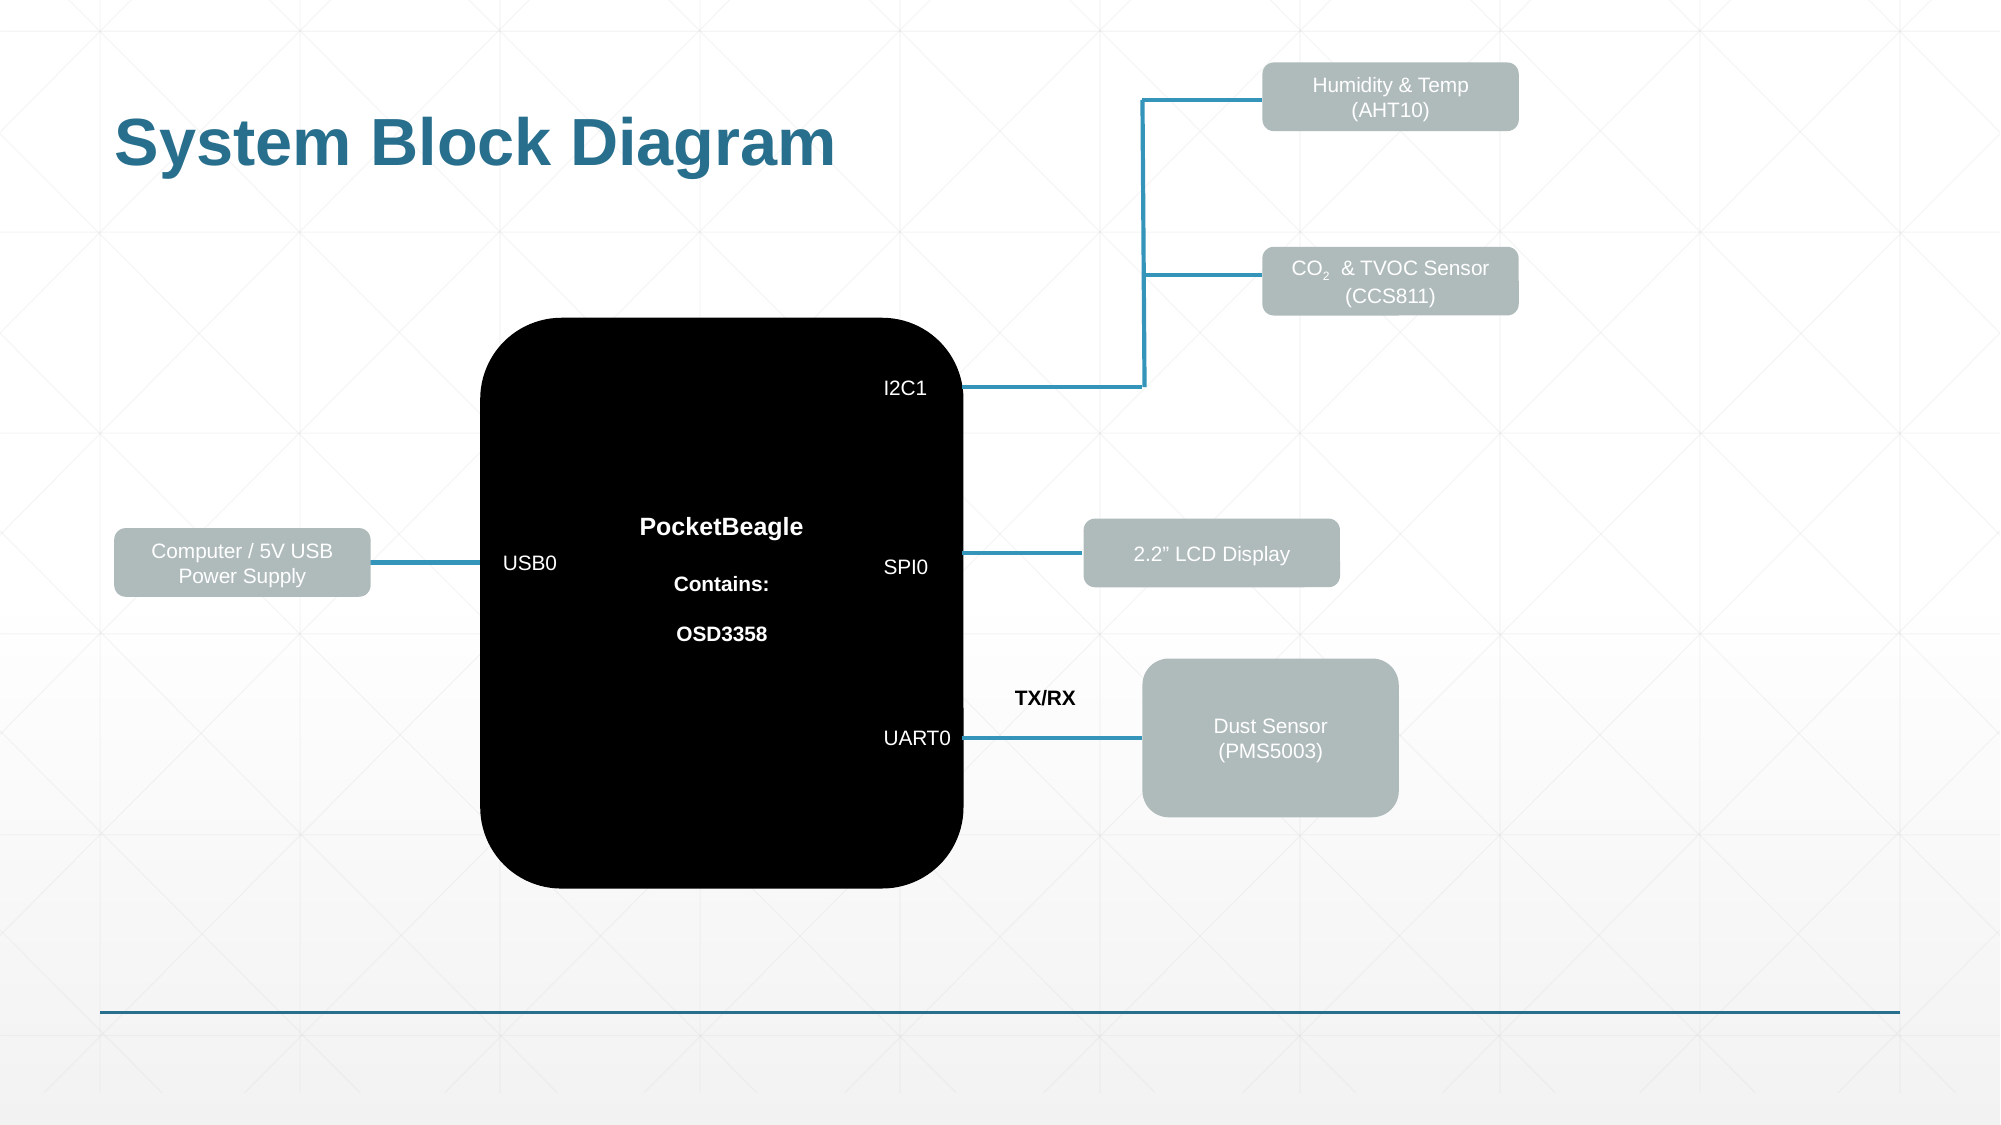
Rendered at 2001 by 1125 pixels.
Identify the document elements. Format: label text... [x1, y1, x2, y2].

text_box 2.2” LCD Display [1082, 517, 1342, 589]
title System Block Diagram [99, 37, 925, 188]
text_box TX/RX [999, 677, 1325, 717]
text_box Humidity & Temp (AHT10) [1261, 61, 1520, 133]
text_box USB0 [488, 542, 620, 582]
text_box PocketBeagle Contains: OSD3358 [480, 317, 964, 889]
text_box SPI0 [868, 546, 1000, 587]
text_box Dust Sensor (PMS5003) [1141, 657, 1400, 819]
text_box Computer / 5V USB Power Supply [113, 527, 372, 598]
text_box I2C1 [868, 366, 1000, 407]
text_box CO2 & TVOC Sensor (CCS811) [1261, 245, 1520, 317]
text_box UART0 [868, 717, 1000, 758]
